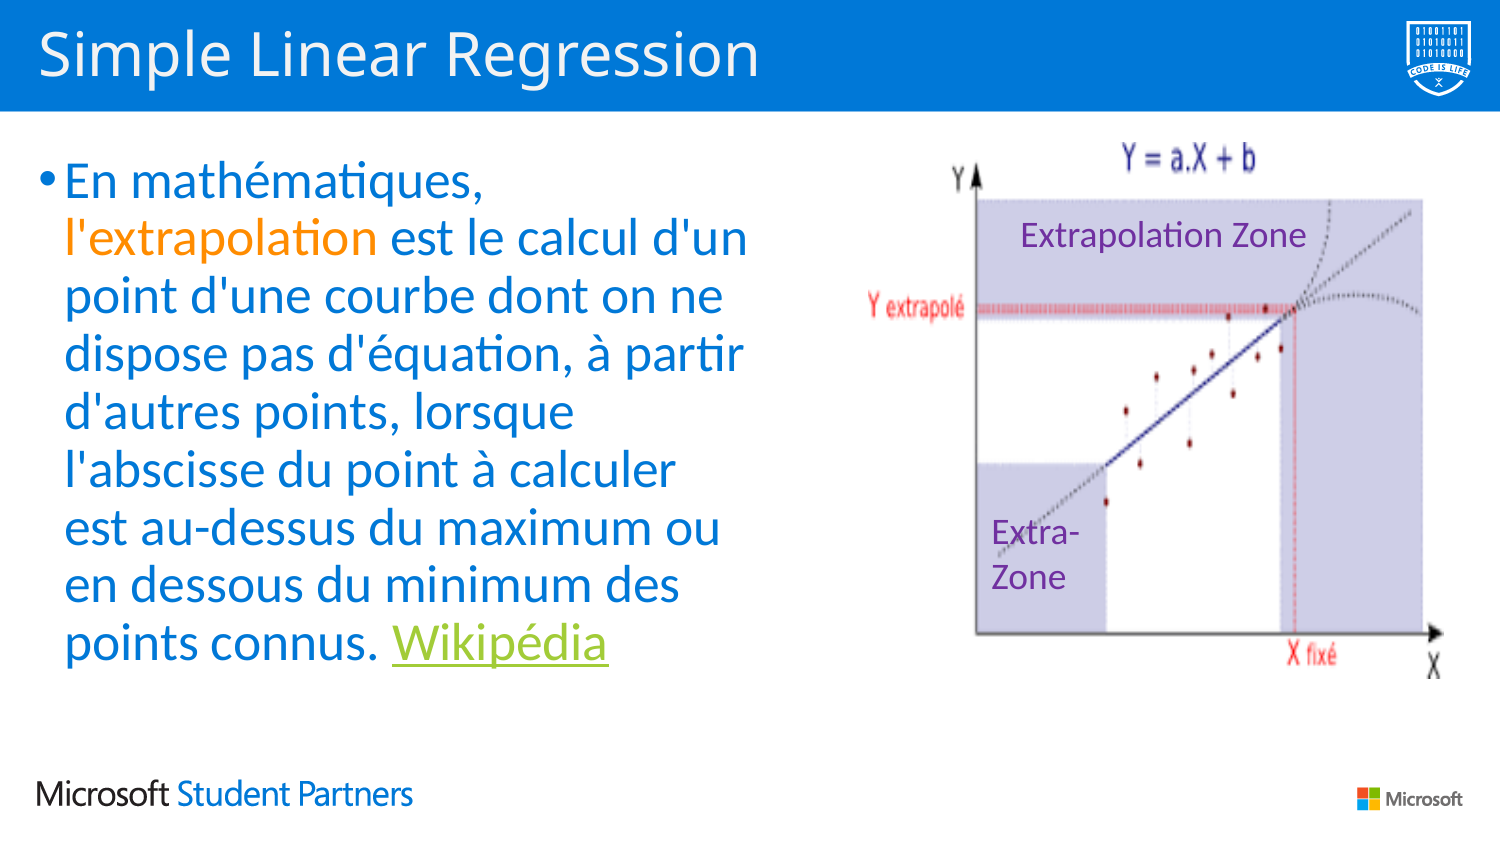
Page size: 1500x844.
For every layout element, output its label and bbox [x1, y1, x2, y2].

list [868, 142, 1444, 680]
picture [0, 0, 1500, 844]
